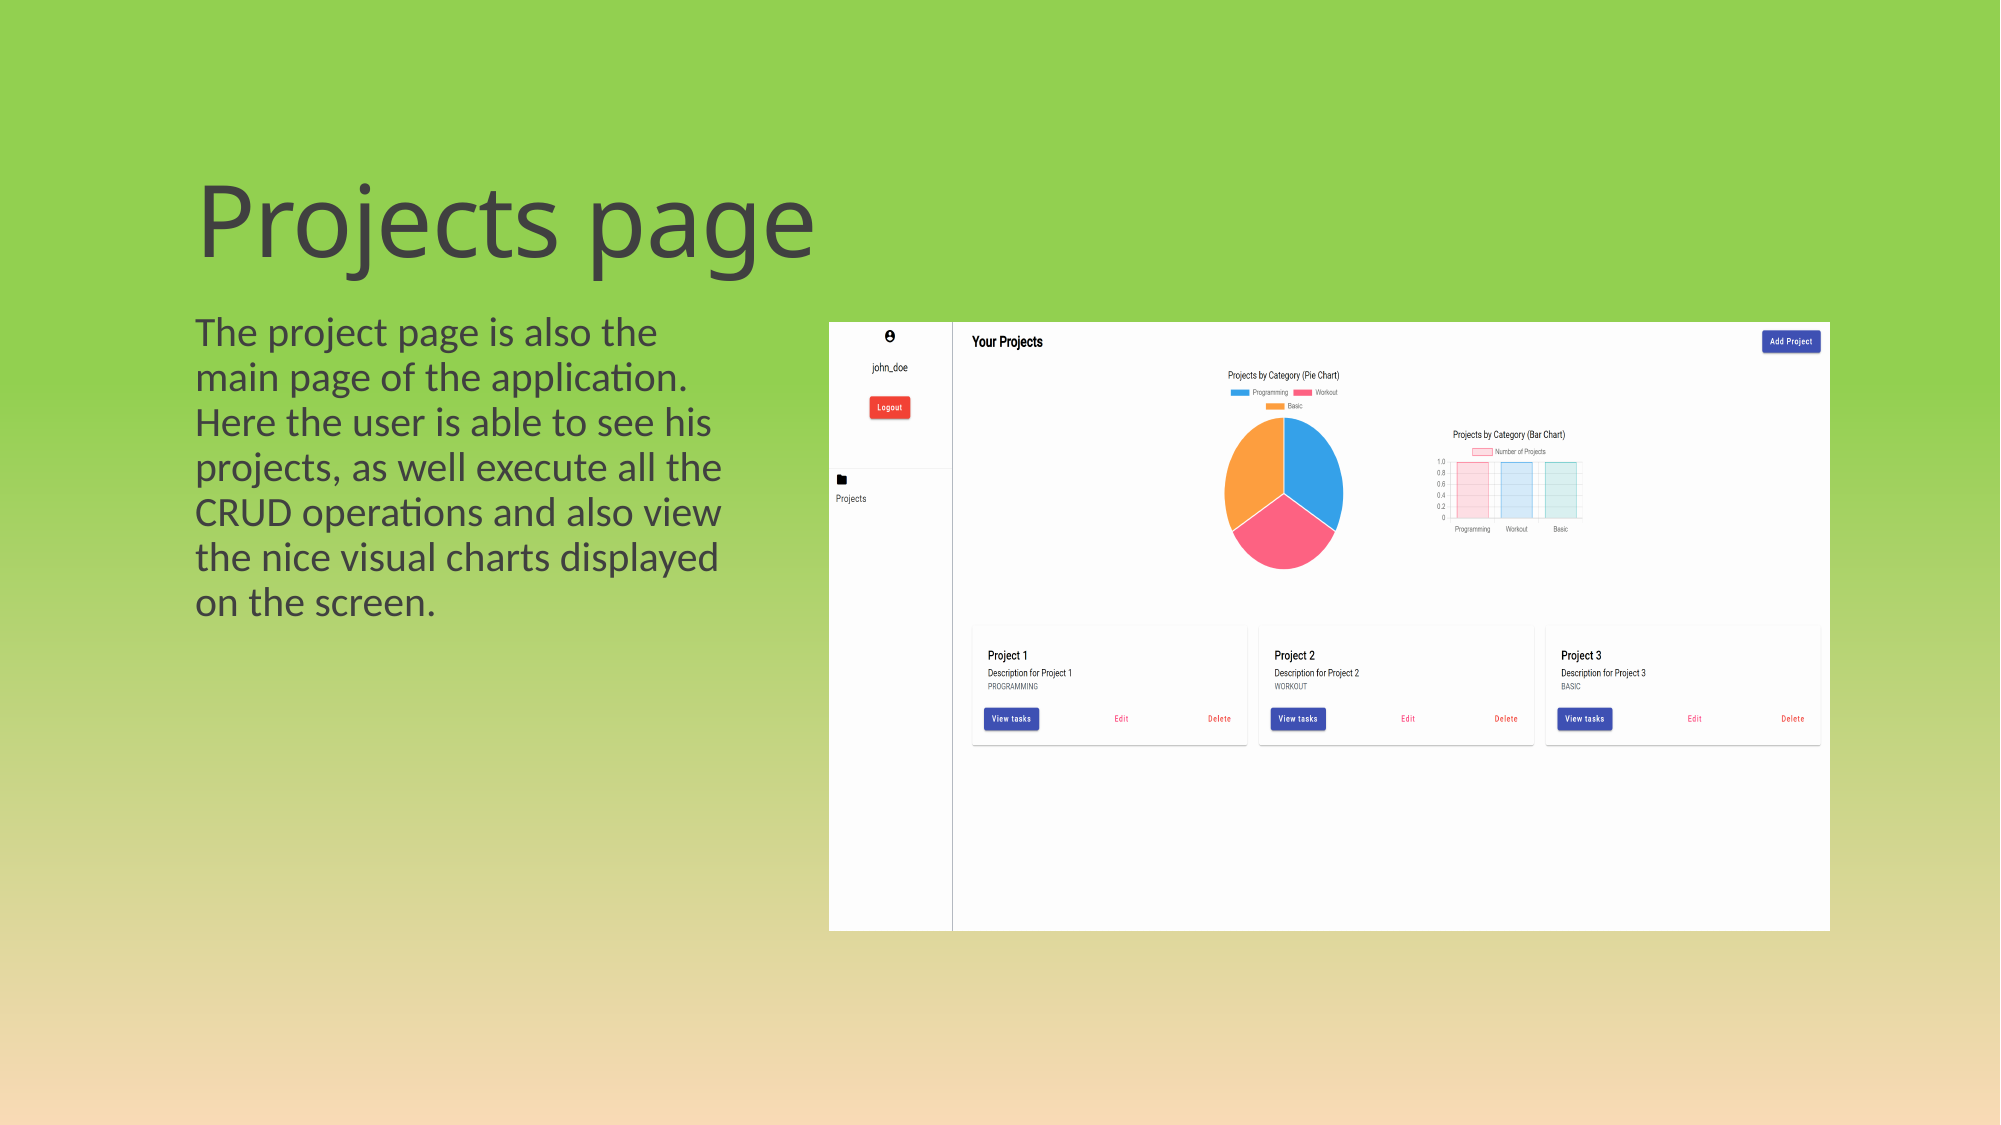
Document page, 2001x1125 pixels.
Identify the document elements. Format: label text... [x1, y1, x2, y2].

title Projects page [180, 47, 1830, 285]
list The project page is also the main page of the application. Here the user is able to see his projects, as well execute all the CRUD operations and also view the nice visual charts displayed on the screen. [180, 302, 750, 986]
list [828, 321, 1831, 932]
